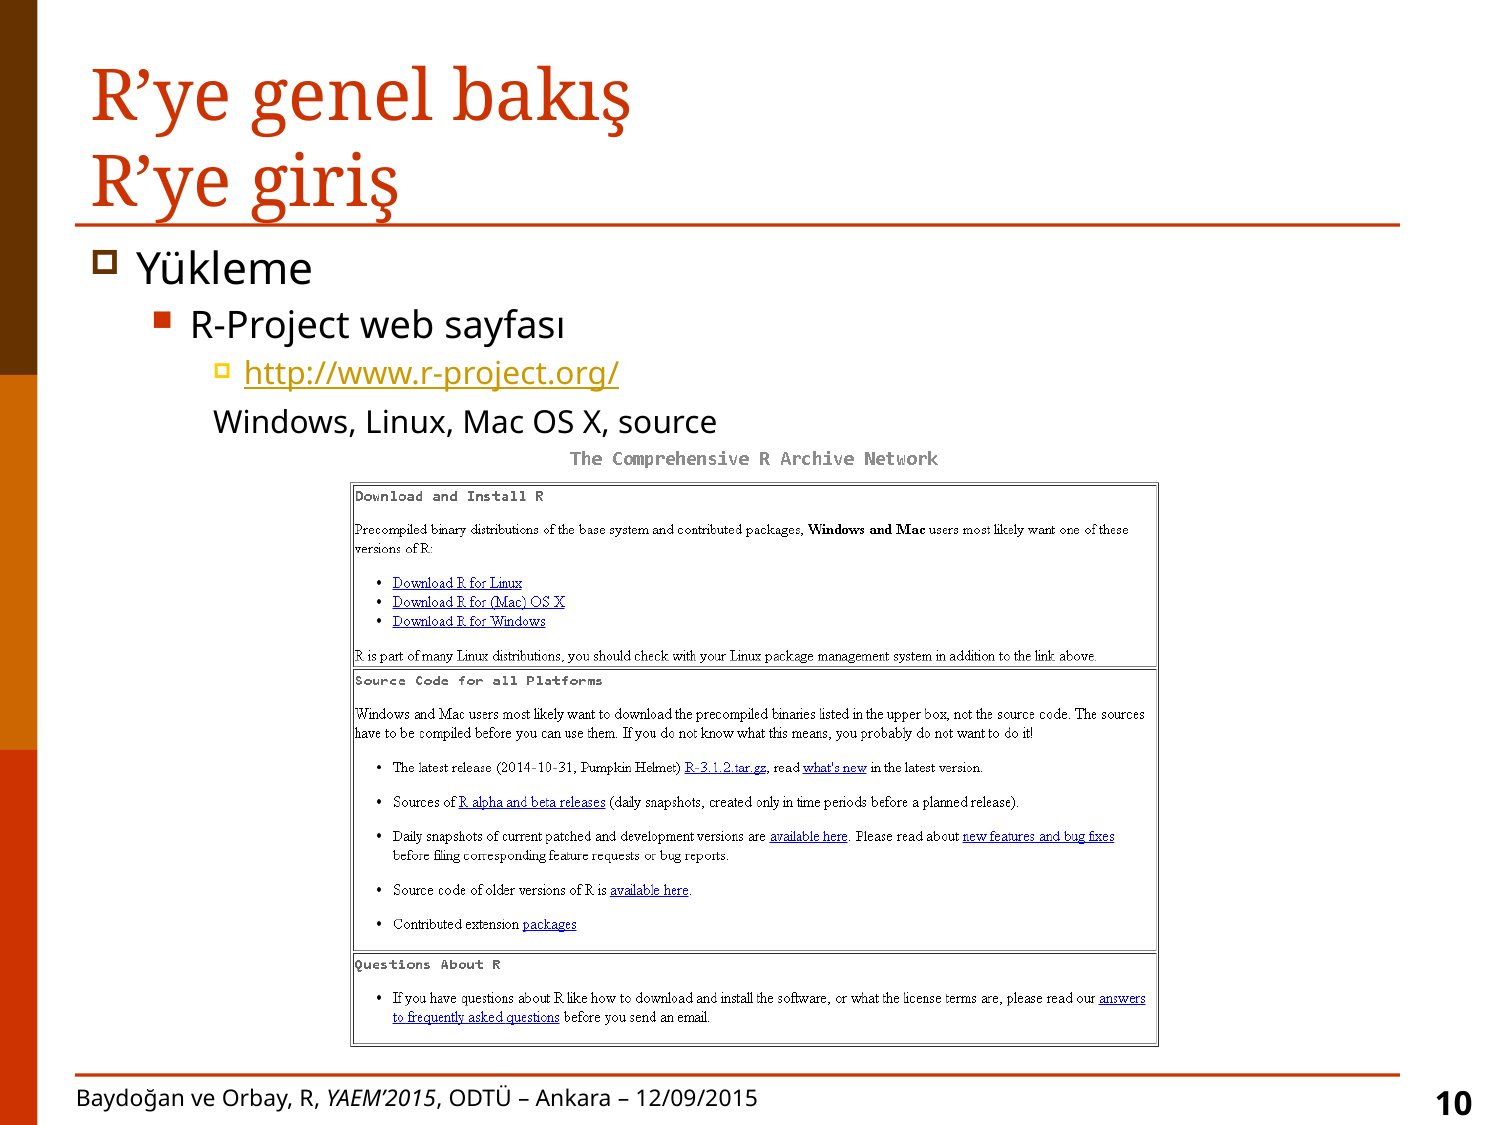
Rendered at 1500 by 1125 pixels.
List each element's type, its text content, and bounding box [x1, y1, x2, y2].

slide_number 10 [1137, 1074, 1488, 1125]
picture [337, 449, 1163, 1051]
list Yükleme R-Project web sayfası http://www.r-project.org/ Windows, Linux, Mac OS X, source [74, 232, 1426, 451]
title R’ye genel bakış R’ye giriş [74, 41, 1426, 229]
